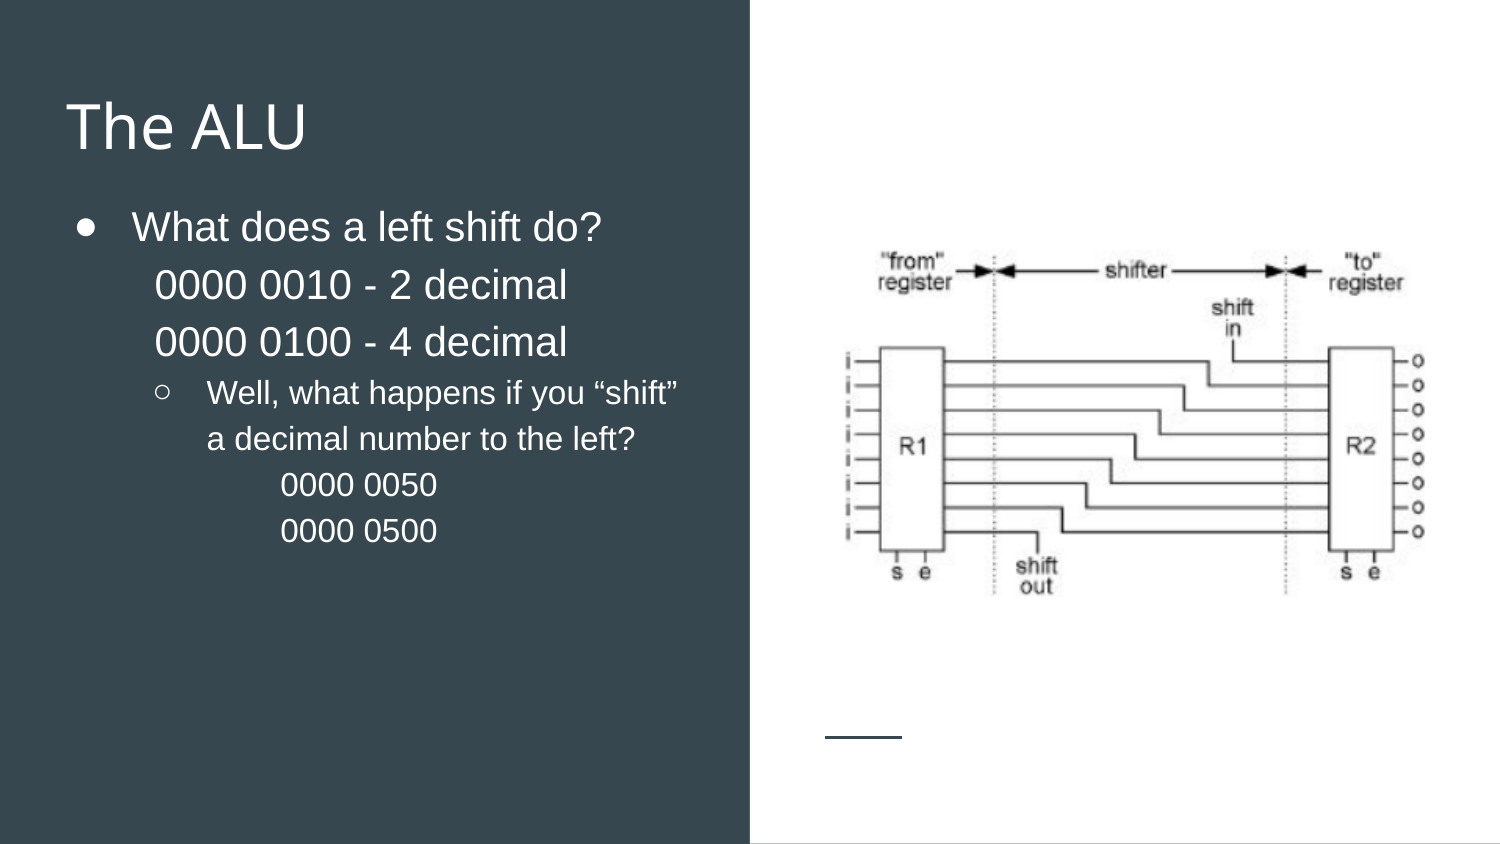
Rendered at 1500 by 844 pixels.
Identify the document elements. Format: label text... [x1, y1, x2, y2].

list What does a left shift do? 0000 0010 - 2 decimal 0000 0100 - 4 decimal Well, what happens if you “shift” a decimal number to the left? 0000 0050 0000 0500 [41, 177, 707, 739]
text_box The ALU [51, 71, 957, 178]
picture [802, 238, 1472, 605]
